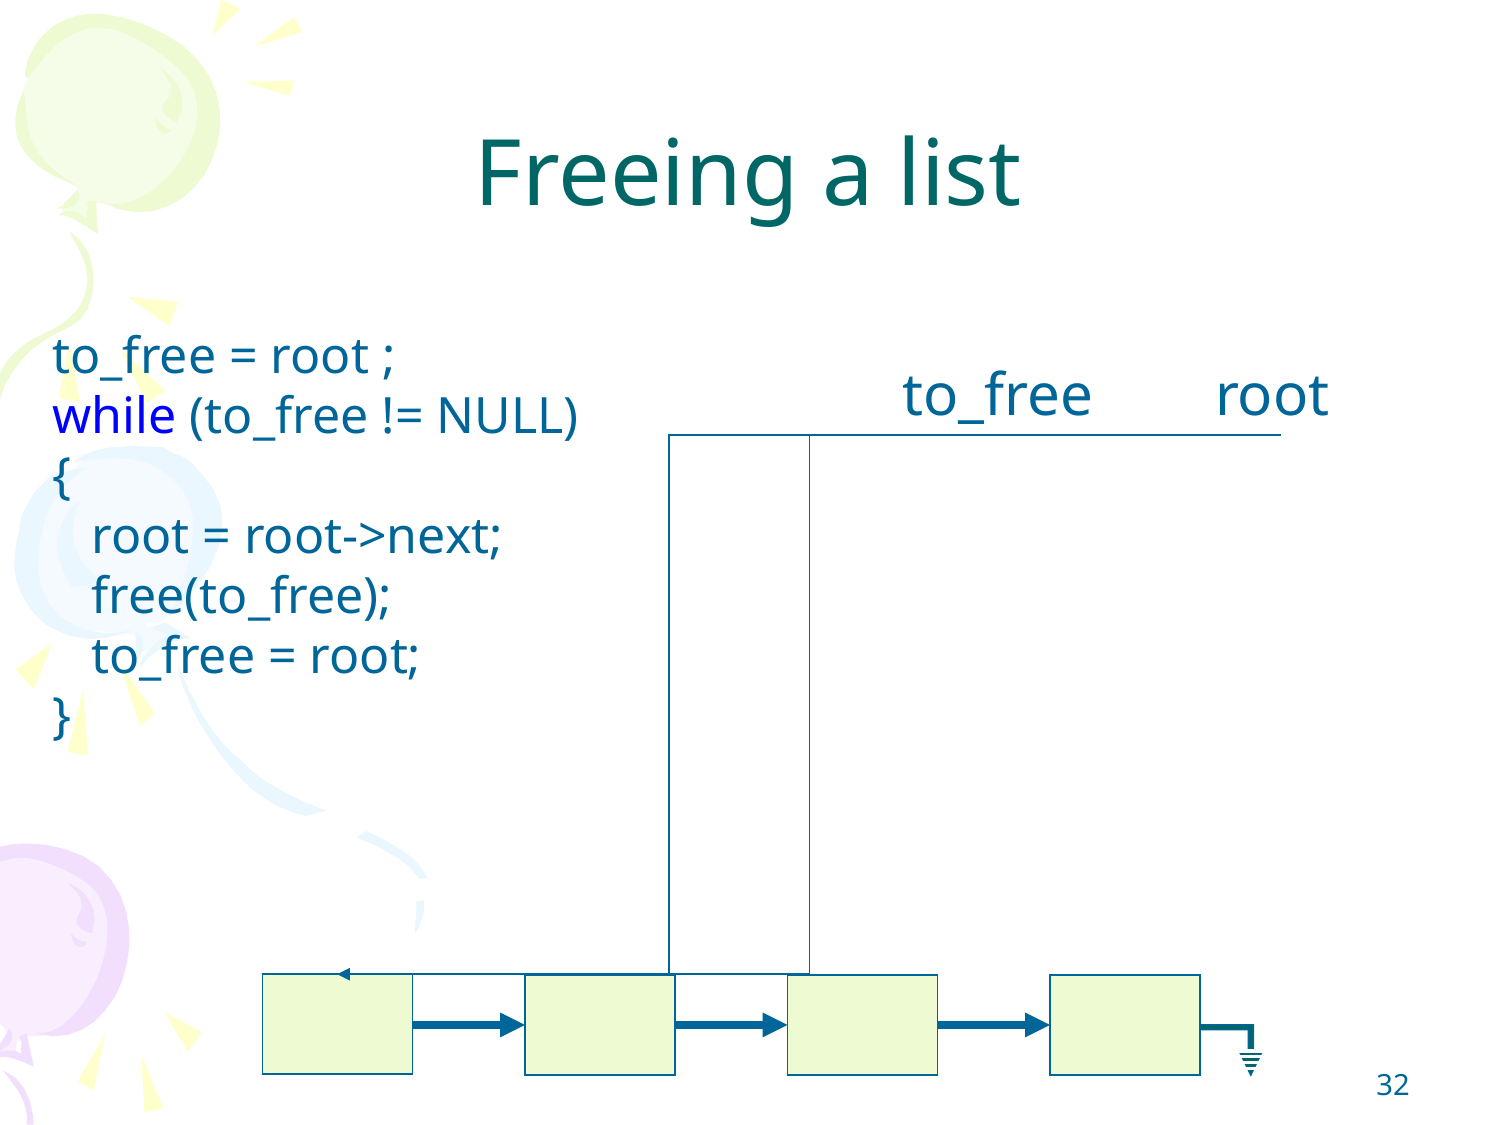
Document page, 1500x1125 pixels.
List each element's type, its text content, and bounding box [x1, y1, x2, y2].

title Freeing a list [72, 16, 1425, 233]
text_box [1049, 982, 1200, 1075]
text_box [524, 983, 675, 1075]
text_box to_free [887, 349, 1113, 433]
text_box to_free = root ; while (to_free != NULL) { root = root->next; free(to_free); to_free = root; } [37, 315, 788, 750]
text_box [1199, 1024, 1276, 1076]
text_box [787, 983, 938, 1075]
text_box [262, 974, 413, 1075]
text_box root [1199, 349, 1363, 436]
text_box ‹#› [1074, 1058, 1425, 1096]
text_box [337, 434, 1282, 975]
